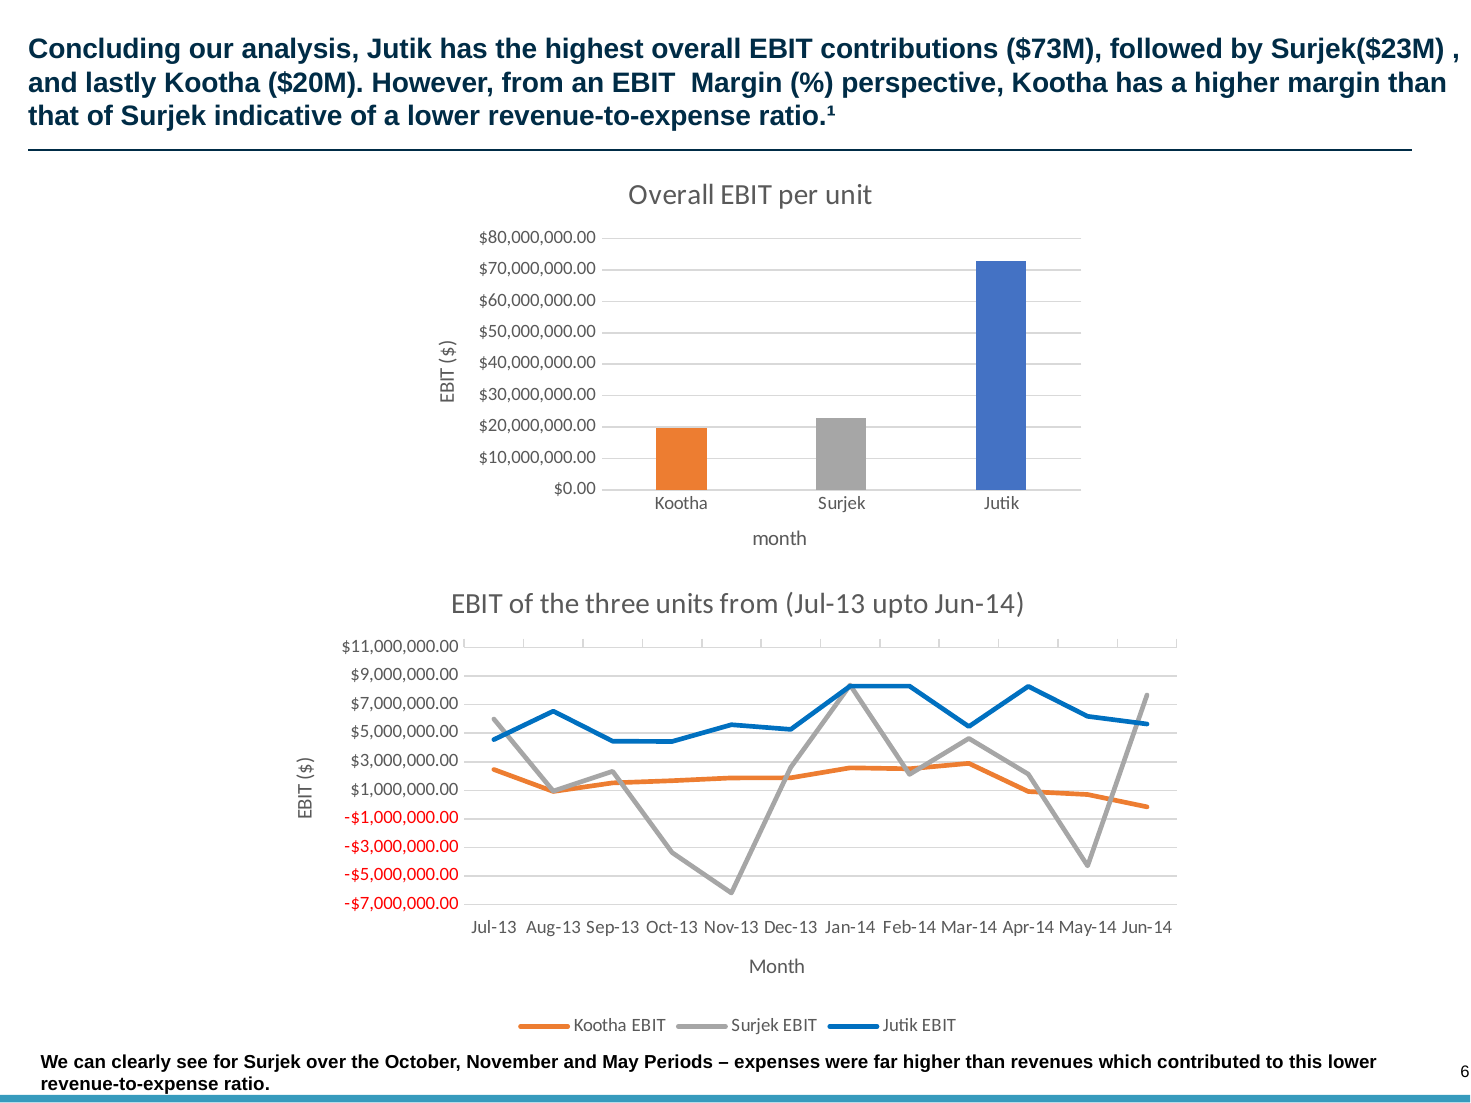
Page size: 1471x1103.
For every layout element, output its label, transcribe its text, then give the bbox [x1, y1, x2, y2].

title Concluding our analysis, Jutik has the highest overall EBIT contributions ($73M), followed by Surjek($23M) , and lastly Kootha ($20M). However, from an EBIT Margin (%) perspective, Kootha has a higher margin than that of Surjek indicative of a lower revenue-to-expense ratio.¹ [28, 30, 1462, 133]
chart [274, 156, 1203, 1043]
text_box We can clearly see for Surjek over the October, November and May Periods – expenses were far higher than revenues which contributed to this lower revenue-to-expense ratio. [25, 1041, 1423, 1102]
